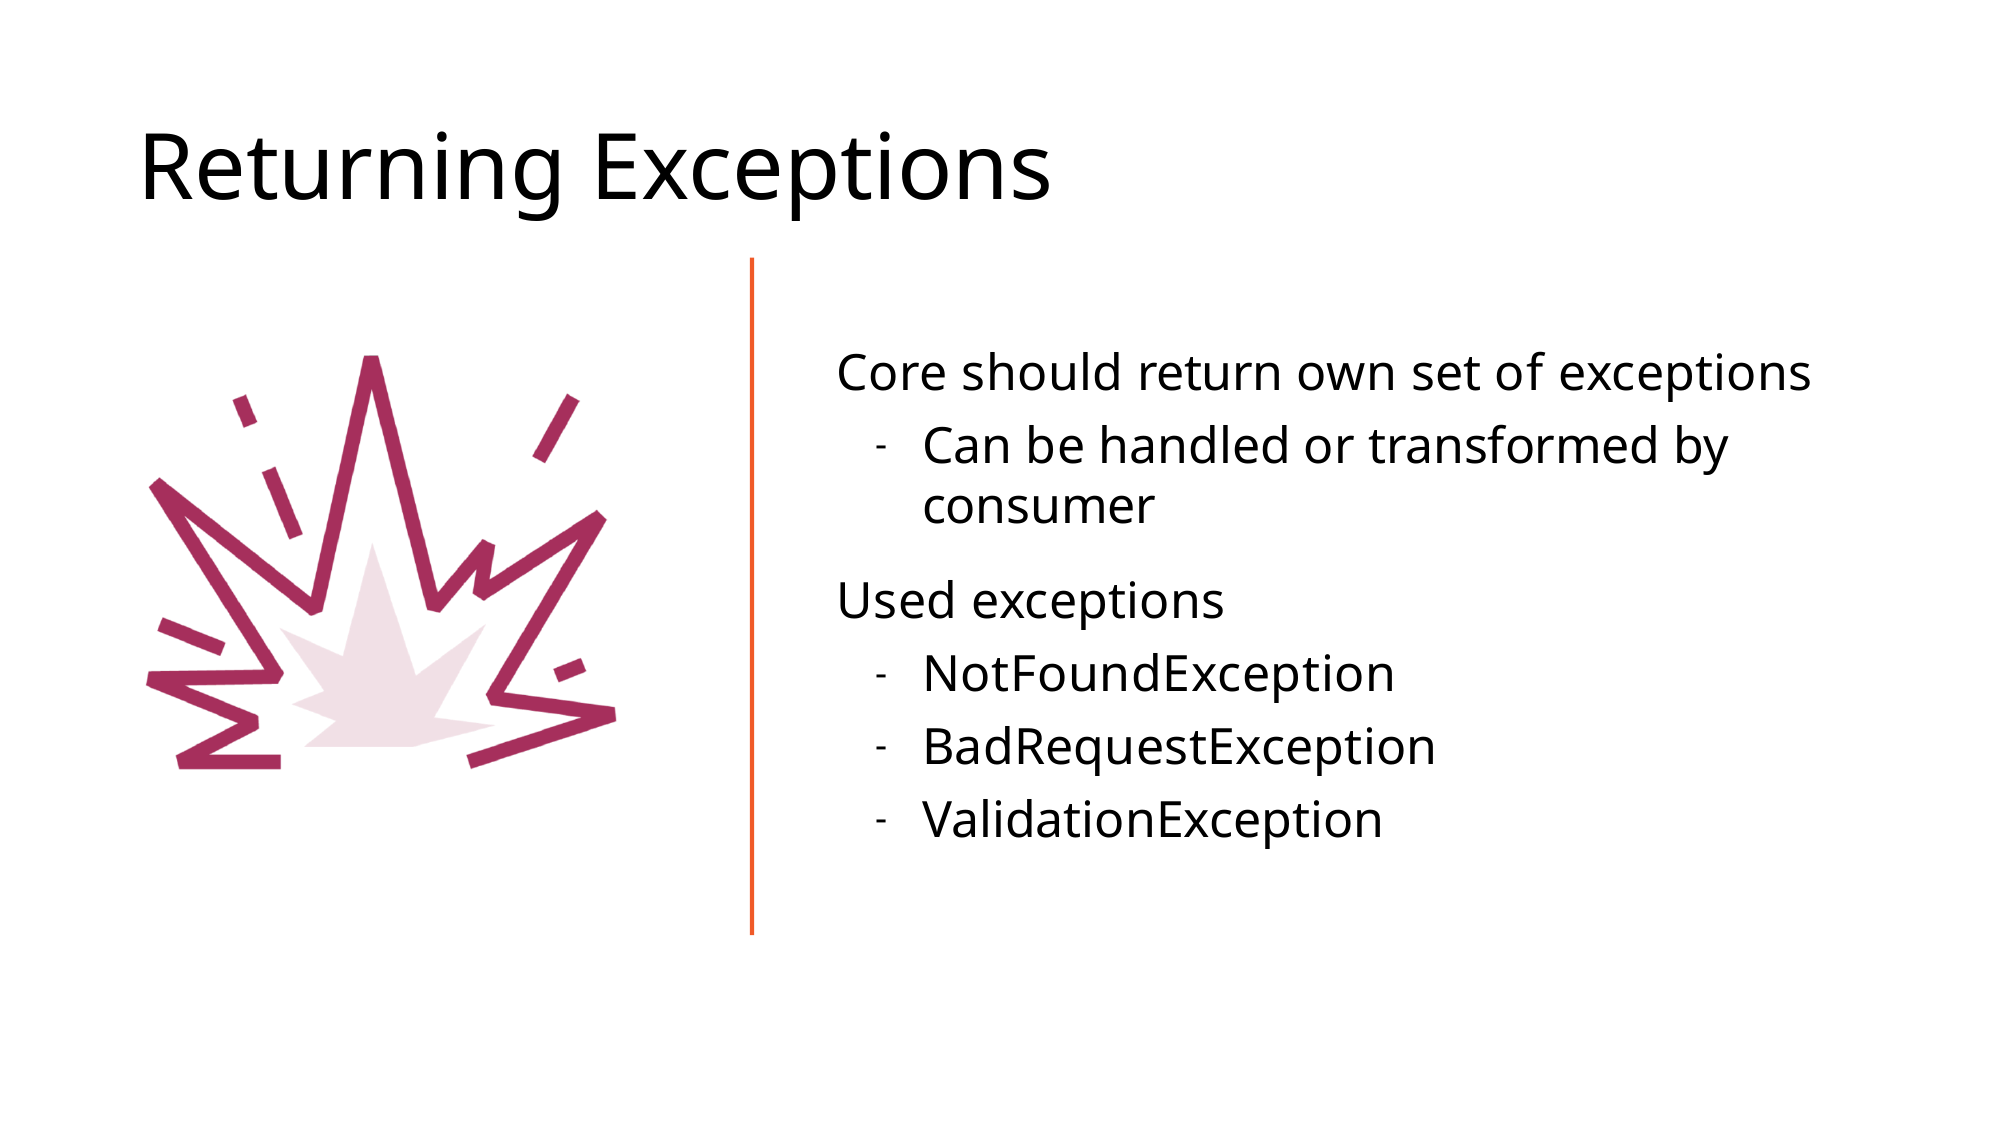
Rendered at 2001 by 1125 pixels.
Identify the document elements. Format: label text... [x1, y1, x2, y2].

title Returning Exceptions [137, 73, 1863, 264]
picture [141, 351, 621, 774]
text_box Core should return own set of exceptions Can be handled or transformed by consumer Used exceptions NotFoundException BadRequestException ValidationException [834, 325, 1874, 848]
